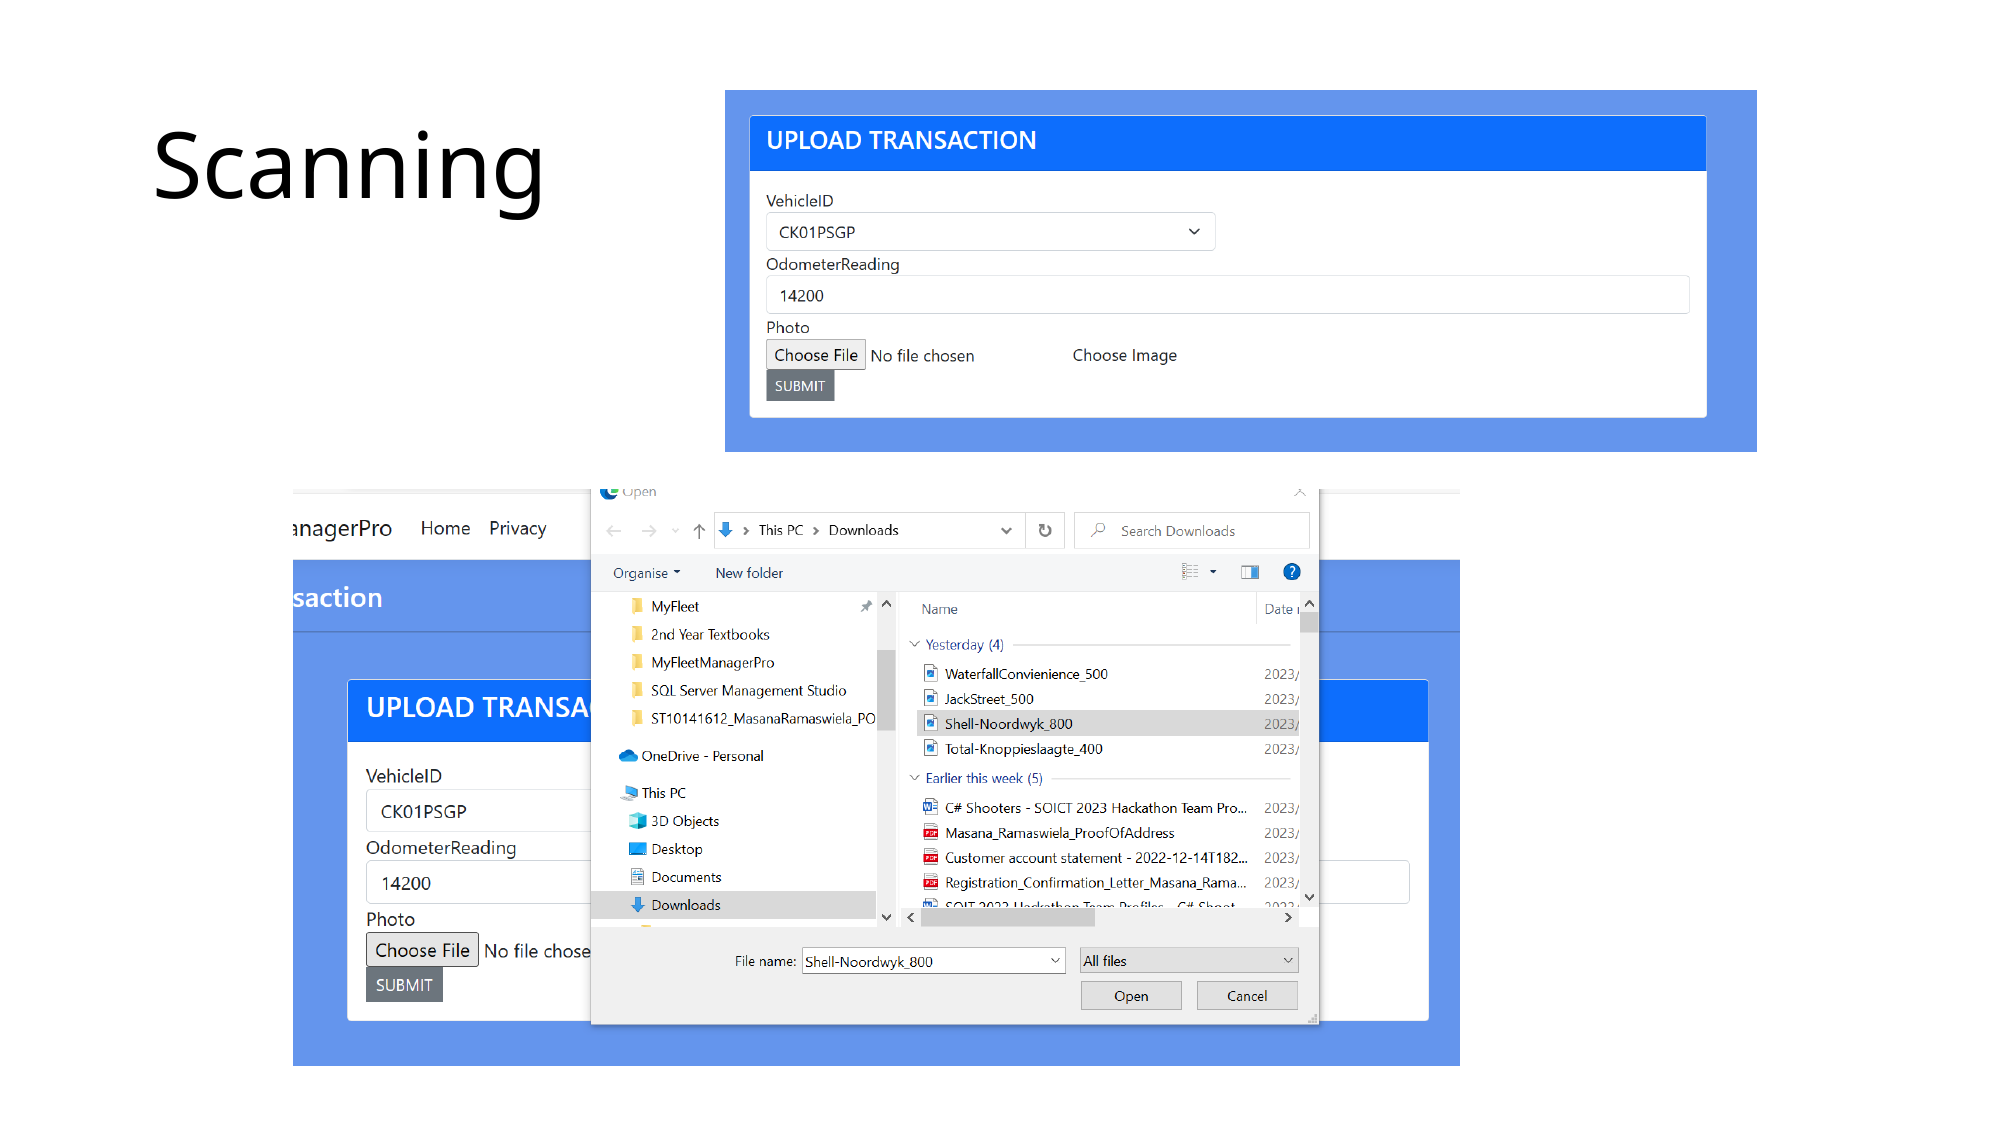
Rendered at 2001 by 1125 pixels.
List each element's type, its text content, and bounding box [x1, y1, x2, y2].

picture [293, 489, 1460, 1066]
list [725, 90, 1757, 452]
title Scanning [137, 59, 1863, 278]
